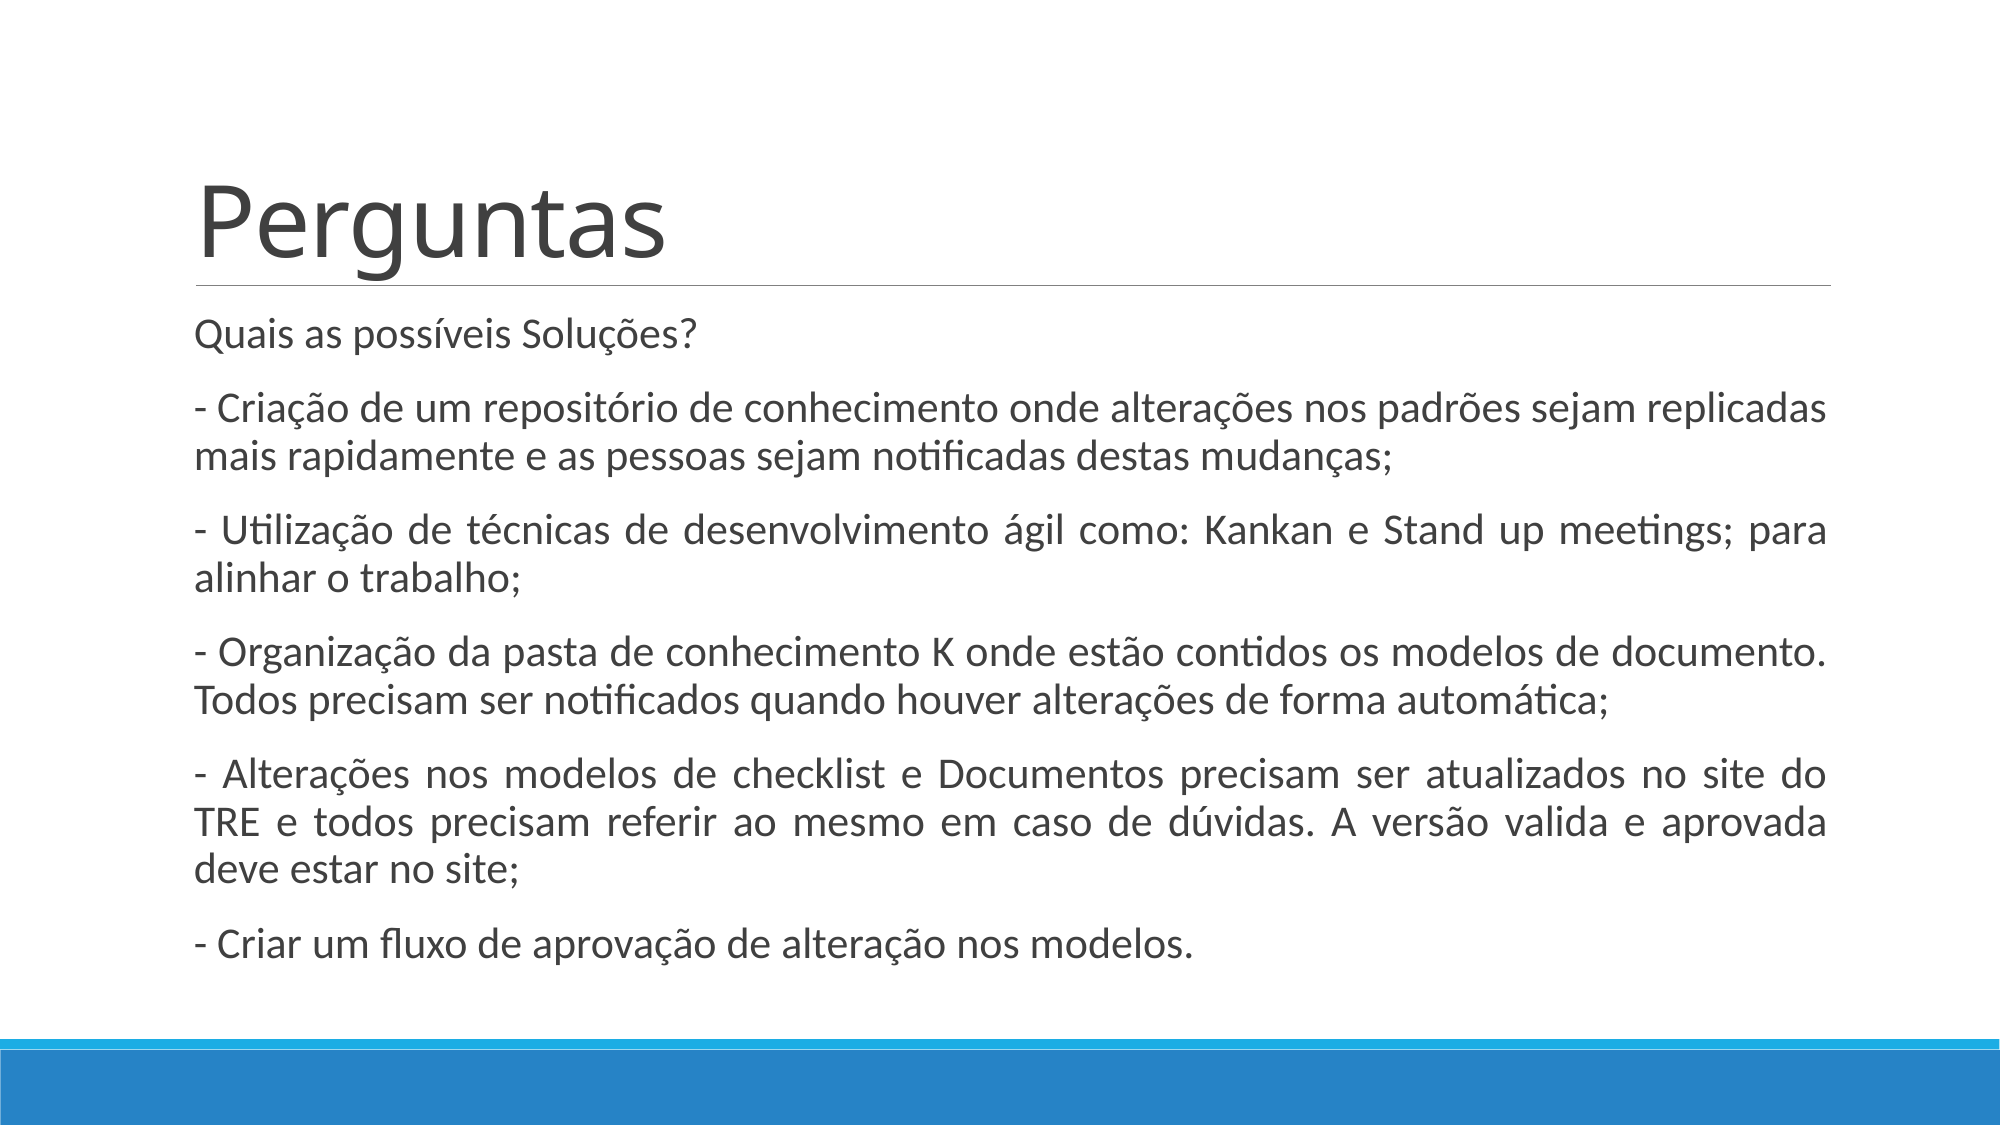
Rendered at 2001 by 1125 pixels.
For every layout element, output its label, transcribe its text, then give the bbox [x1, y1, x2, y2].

title Perguntas [180, 47, 1830, 285]
list Quais as possíveis Soluções? - Criação de um repositório de conhecimento onde alterações nos padrões sejam replicadas mais rapidamente e as pessoas sejam notificadas destas mudanças; - Utilização de técnicas de desenvolvimento ágil como: Kankan e Stand up meetings; para alinhar o trabalho; - Organização da pasta de conhecimento K onde estão contidos os modelos de documento. Todos precisam ser notificados quando houver alterações de forma automática; - Alterações nos modelos de checklist e Documentos precisam ser atualizados no site do TRE e todos precisam referir ao mesmo em caso de dúvidas. A versão valida e aprovada deve estar no site; - Criar um fluxo de aprovação de alteração nos modelos. [180, 302, 1830, 1024]
